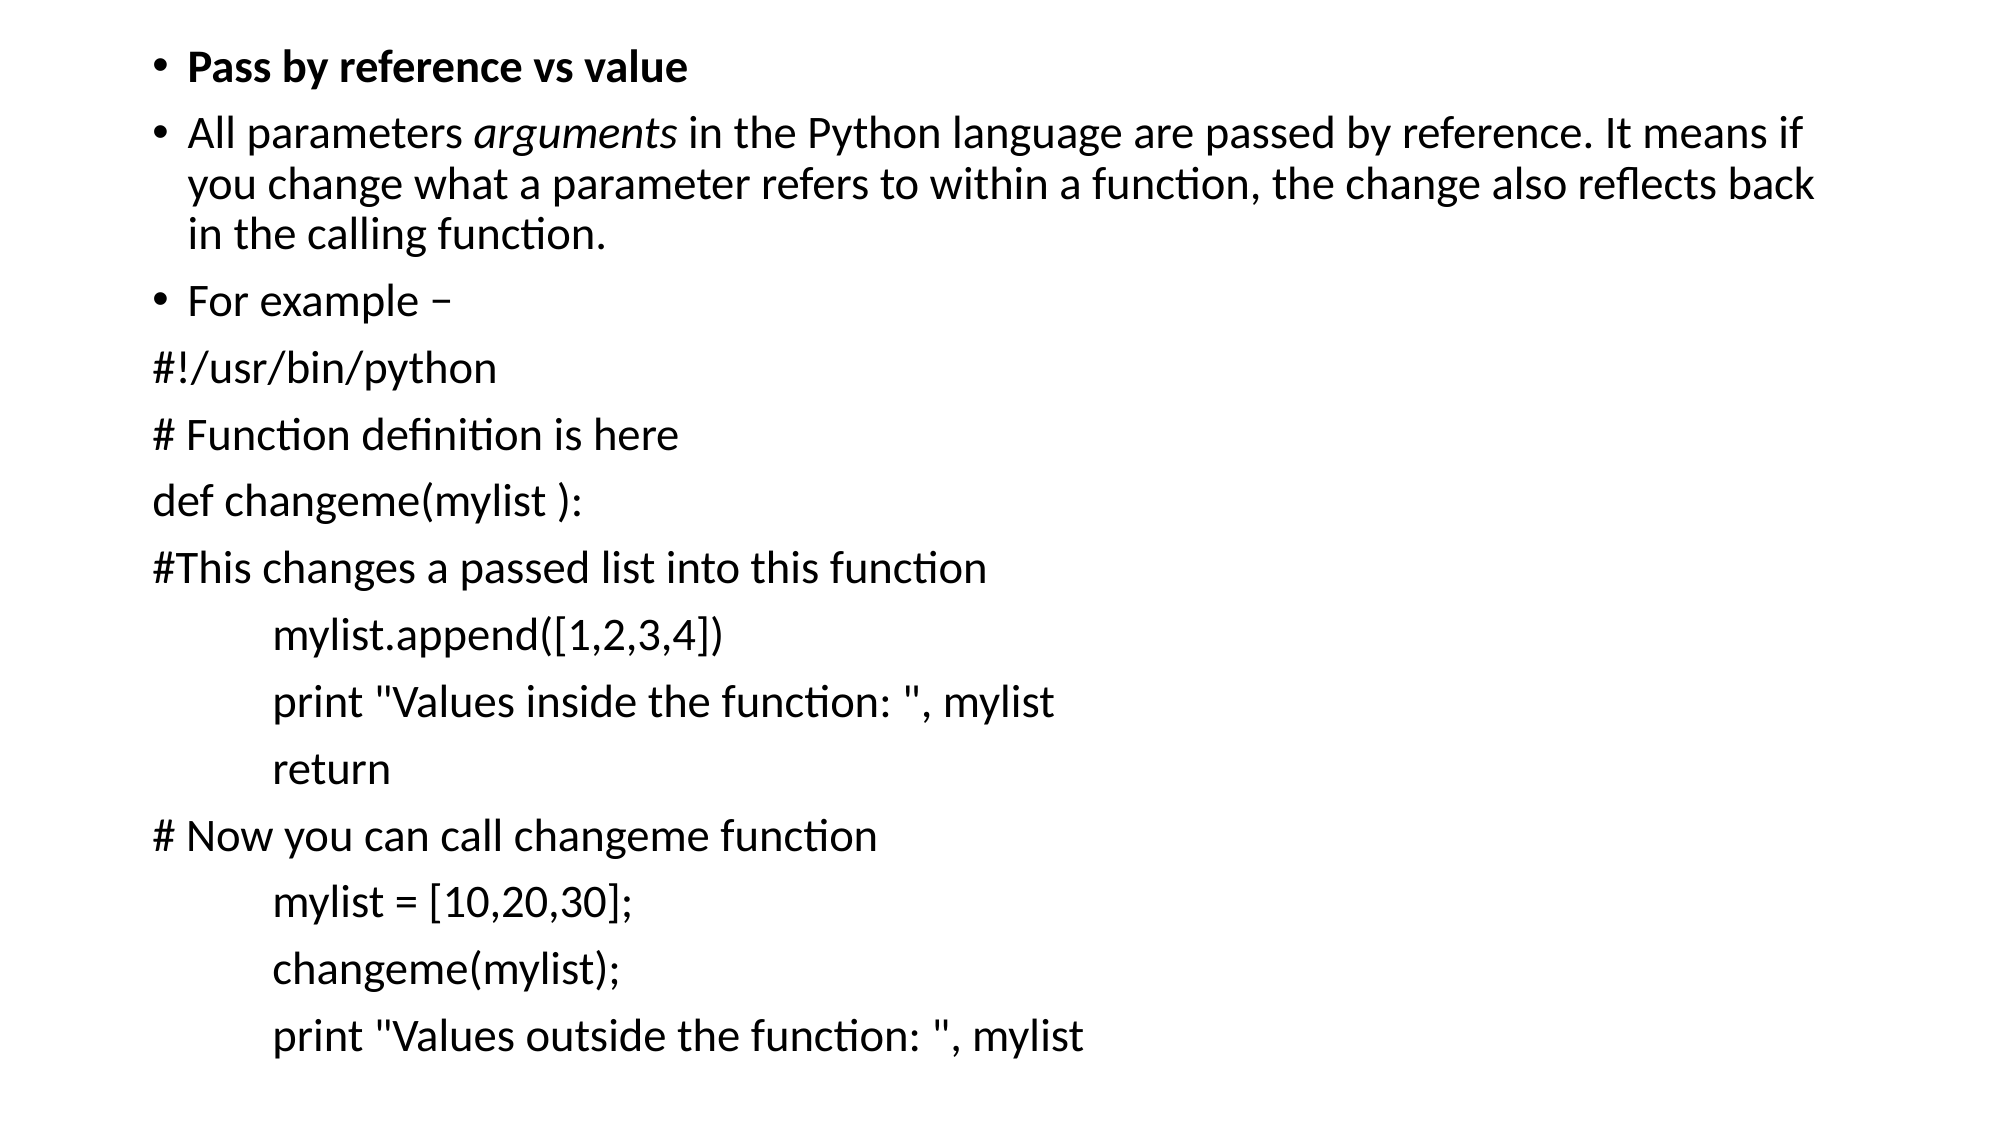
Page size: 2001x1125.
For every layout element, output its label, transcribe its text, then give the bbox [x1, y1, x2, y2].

list Pass by reference vs value All parameters arguments in the Python language are passed by reference. It means if you change what a parameter refers to within a function, the change also reflects back in the calling function. For example − #!/usr/bin/python # Function definition is here def changeme(mylist ): #This changes a passed list into this function mylist.append([1,2,3,4]) print "Values inside the function: ", mylist return # Now you can call changeme function mylist = [10,20,30]; changeme(mylist); print "Values outside the function: ", mylist [137, 34, 1863, 1075]
